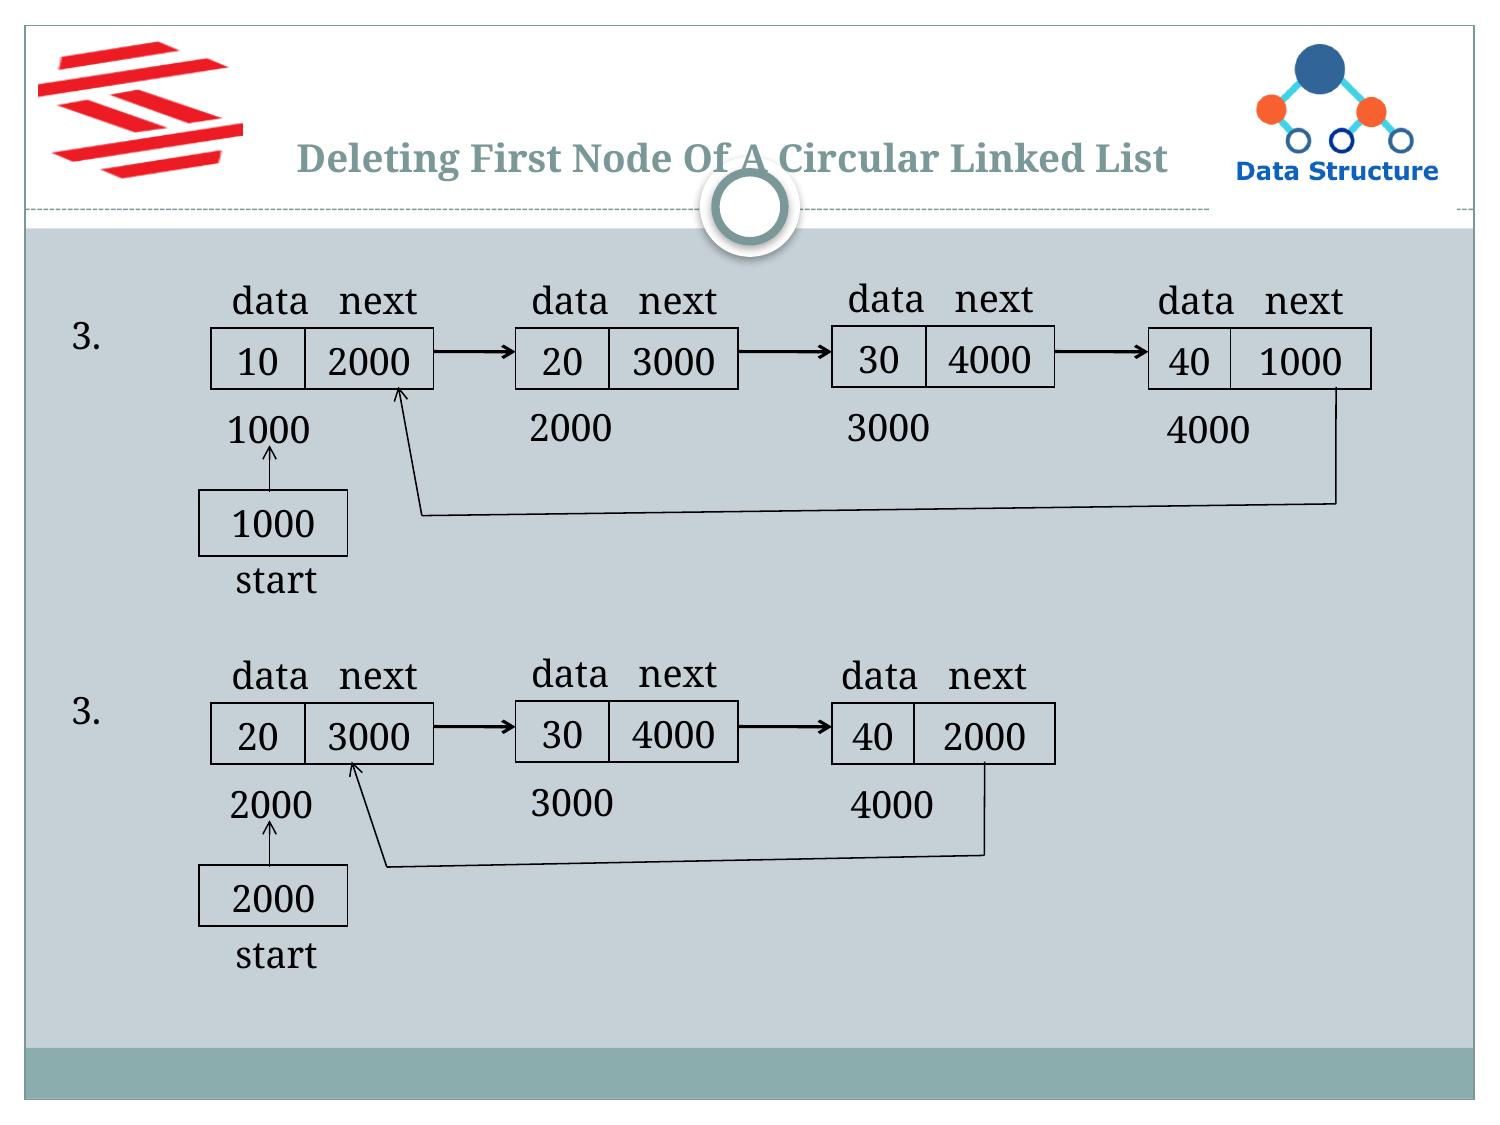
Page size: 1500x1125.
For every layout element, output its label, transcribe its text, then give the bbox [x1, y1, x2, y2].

table_header 4000 [927, 327, 1054, 386]
text_box data next [516, 269, 733, 330]
table_header 20 [516, 330, 608, 388]
table_header 30 [516, 702, 608, 761]
text_box start [220, 548, 333, 609]
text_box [386, 855, 985, 868]
text_box data next [826, 644, 1043, 705]
table_header 3000 [306, 705, 433, 763]
title Deleting First Node Of A Circular Linked List [269, 82, 1196, 188]
table_header 1000 [200, 491, 347, 555]
table_header 20 [212, 704, 304, 763]
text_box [316, 796, 423, 833]
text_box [345, 439, 475, 464]
text_box data next [516, 642, 733, 702]
text_box 2000 [513, 396, 628, 457]
table_header 30 [833, 327, 925, 386]
text_box 4000 [1151, 398, 1266, 459]
picture [1209, 34, 1457, 212]
table_header 2000 [200, 866, 347, 925]
table_header 40 [833, 705, 913, 763]
table_header 10 [212, 329, 304, 388]
text_box 3. [56, 304, 117, 365]
text_box data next [1142, 269, 1359, 330]
table_header 1000 [1231, 329, 1370, 388]
text_box data next [216, 269, 433, 330]
text_box data next [832, 267, 1049, 327]
text_box 4000 [835, 773, 950, 834]
table_header 3000 [610, 329, 737, 388]
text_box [421, 503, 1337, 516]
table_header 4000 [610, 702, 737, 761]
text_box 3. [56, 679, 117, 740]
table_header 2000 [306, 330, 433, 388]
text_box 2000 [214, 773, 329, 834]
table_header 2000 [915, 704, 1054, 763]
text_box 3000 [831, 396, 946, 457]
text_box start [220, 923, 333, 984]
text_box 3000 [515, 771, 630, 832]
text_box 1000 [212, 398, 326, 459]
table_header 40 [1149, 330, 1230, 388]
text_box data next [216, 644, 433, 705]
picture [37, 40, 243, 185]
